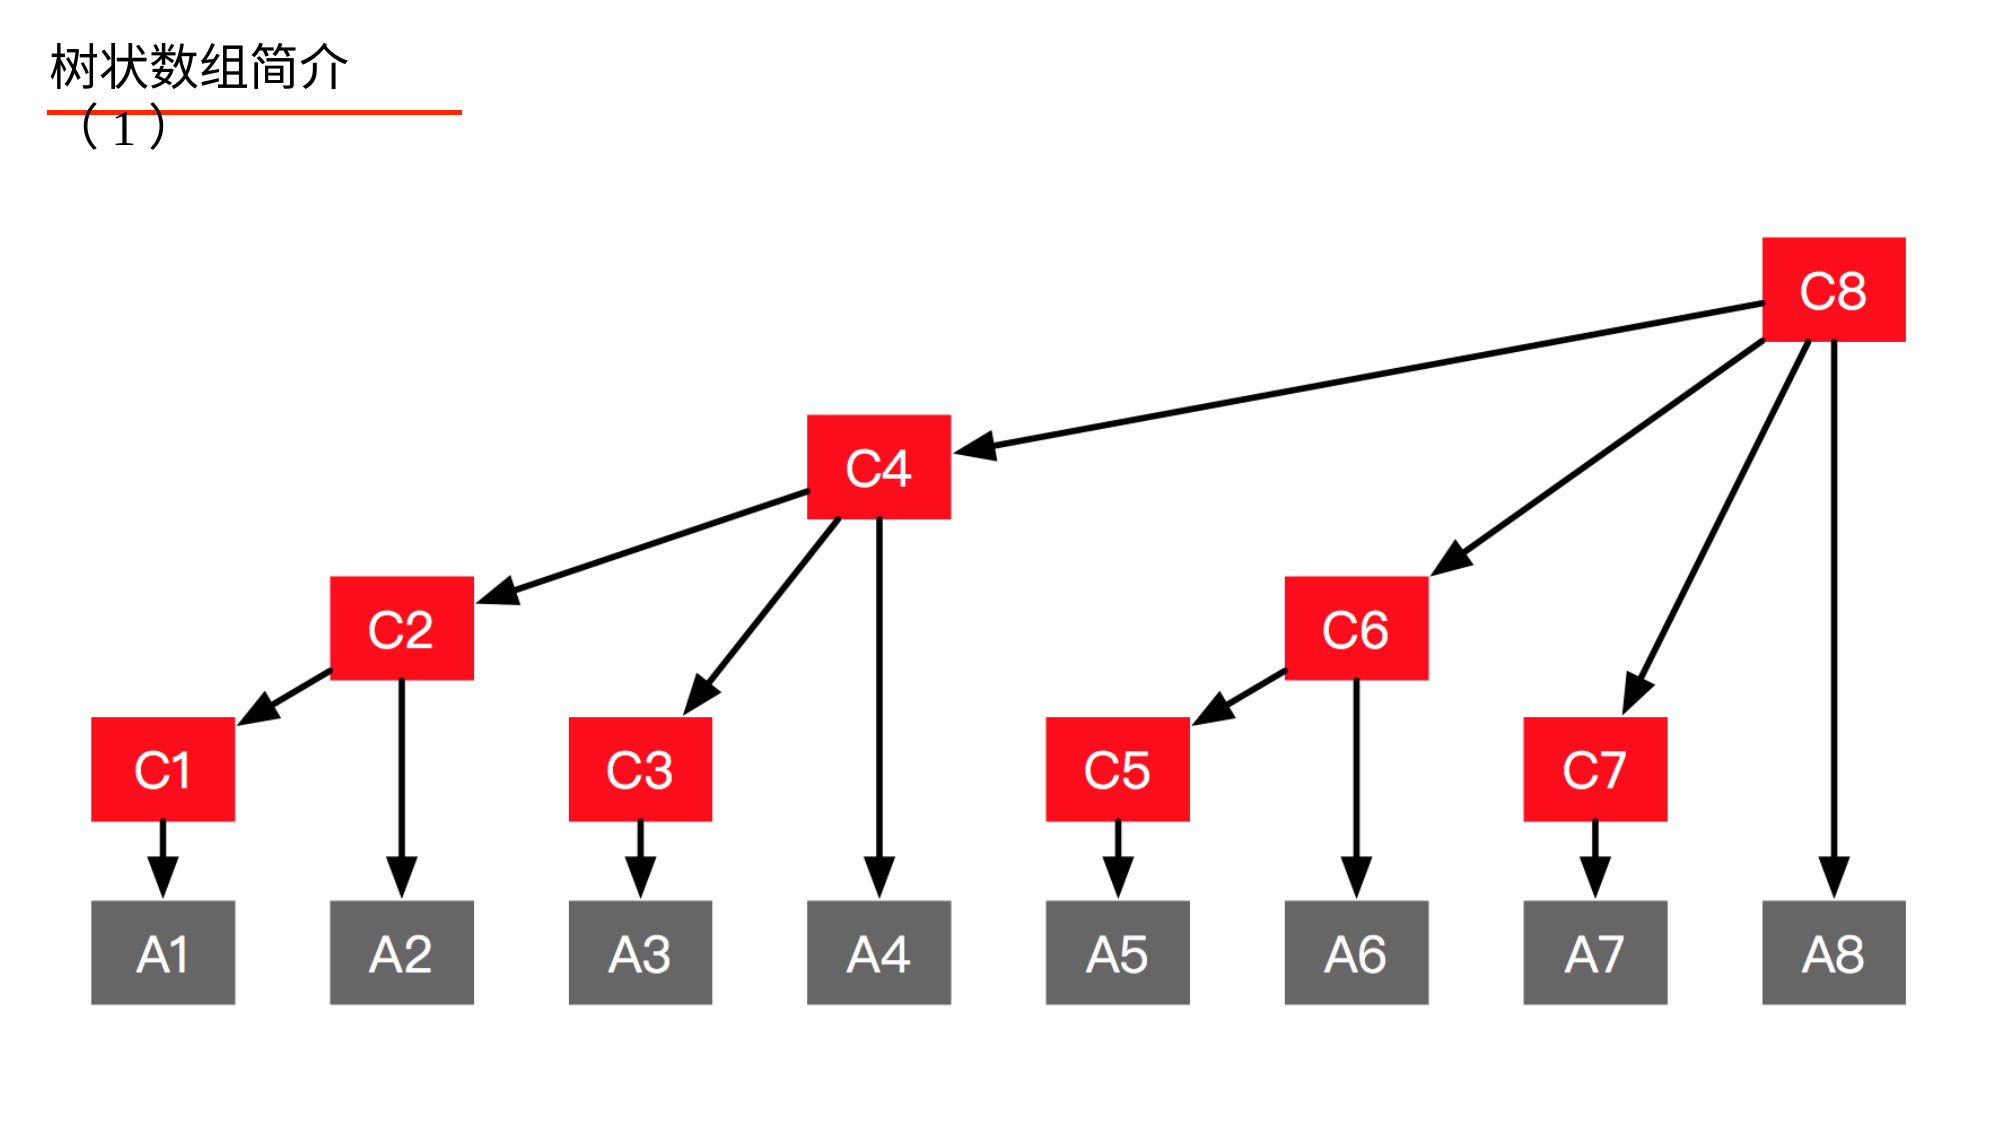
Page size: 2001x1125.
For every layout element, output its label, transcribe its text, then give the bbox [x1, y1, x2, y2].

text_box 树状数组简介（1） [34, 27, 497, 163]
picture [62, 203, 1950, 1037]
